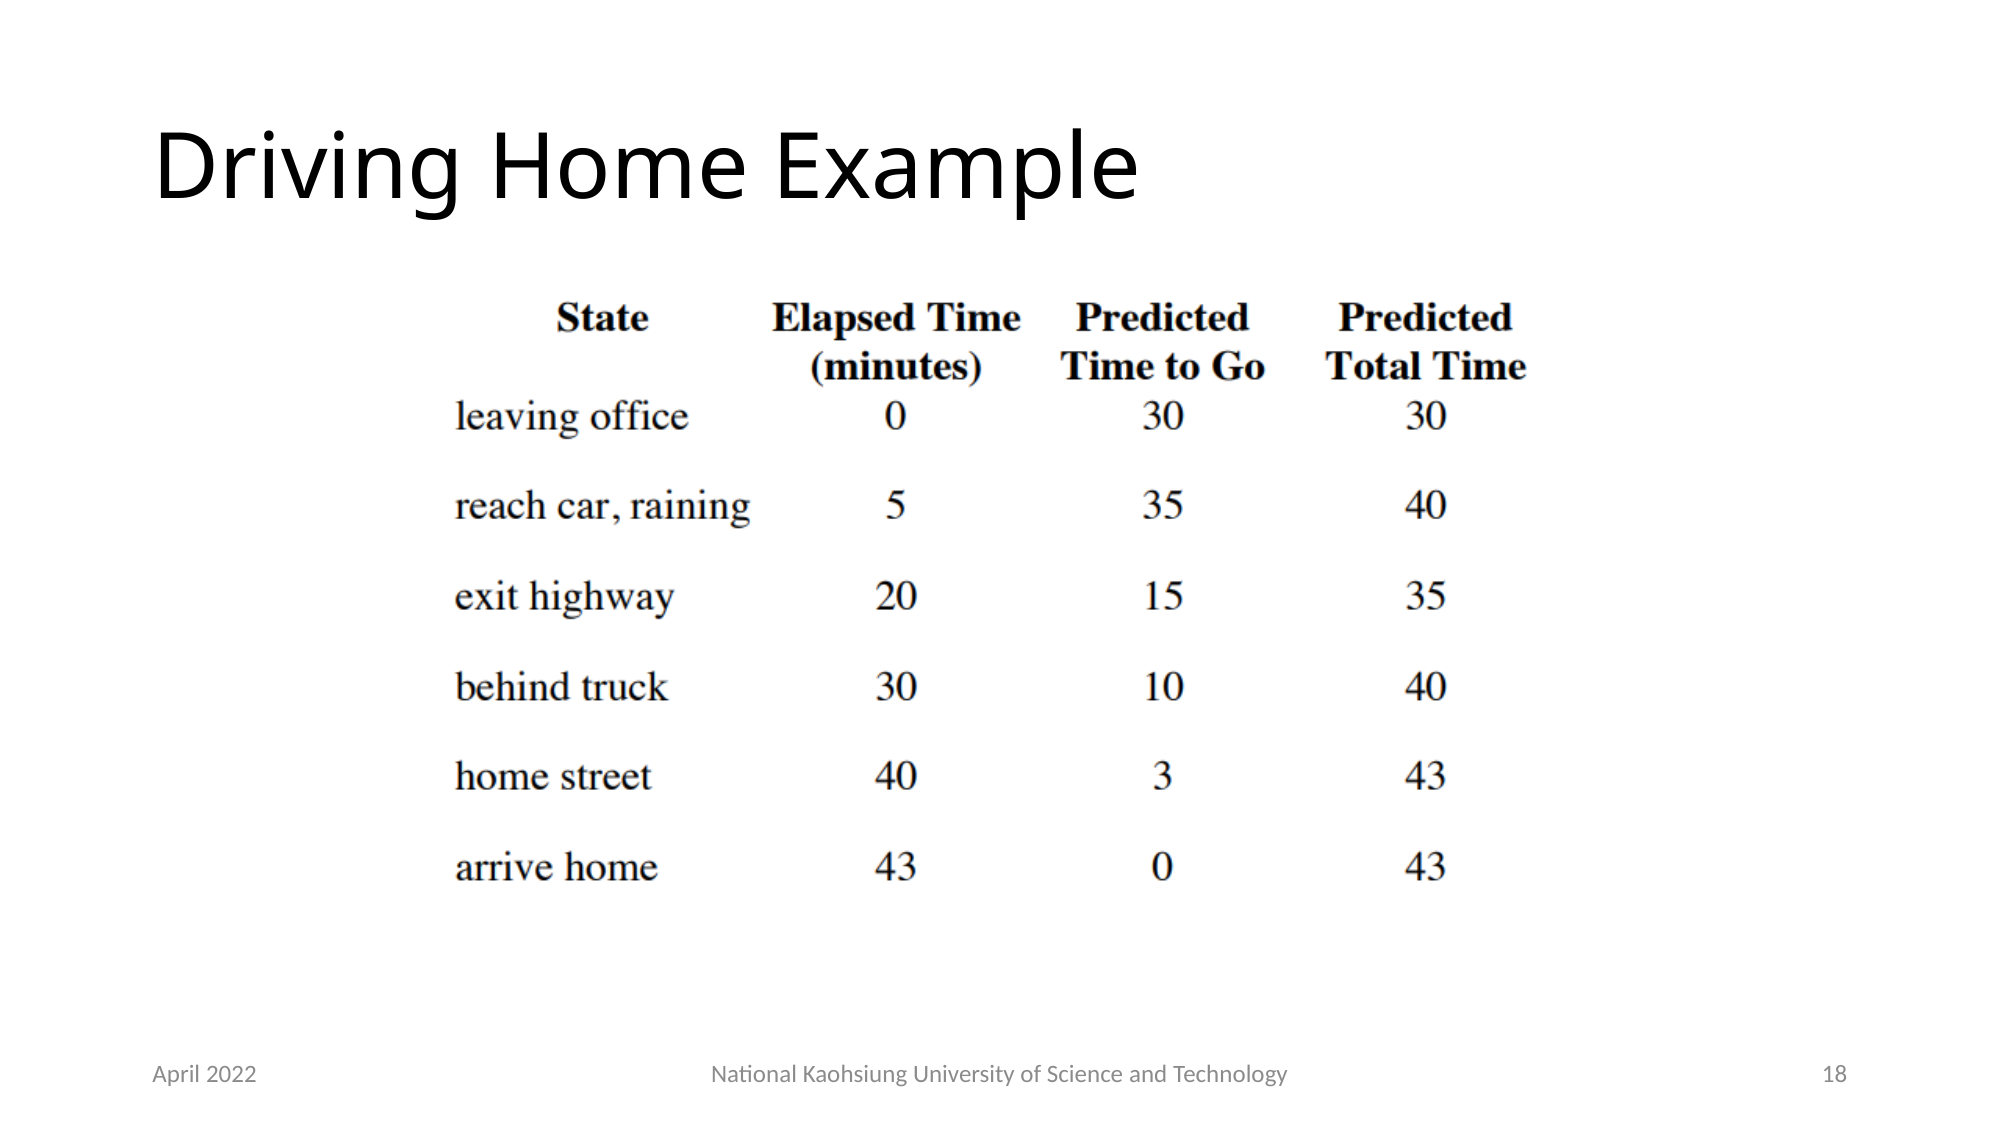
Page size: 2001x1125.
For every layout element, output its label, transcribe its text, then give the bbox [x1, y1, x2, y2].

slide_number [137, 1042, 588, 1103]
footer National Kaohsiung University of Science and Technology [662, 1042, 1338, 1103]
slide_number 18 [1412, 1042, 1863, 1103]
title Driving Home Example [137, 59, 1863, 278]
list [409, 267, 1591, 948]
